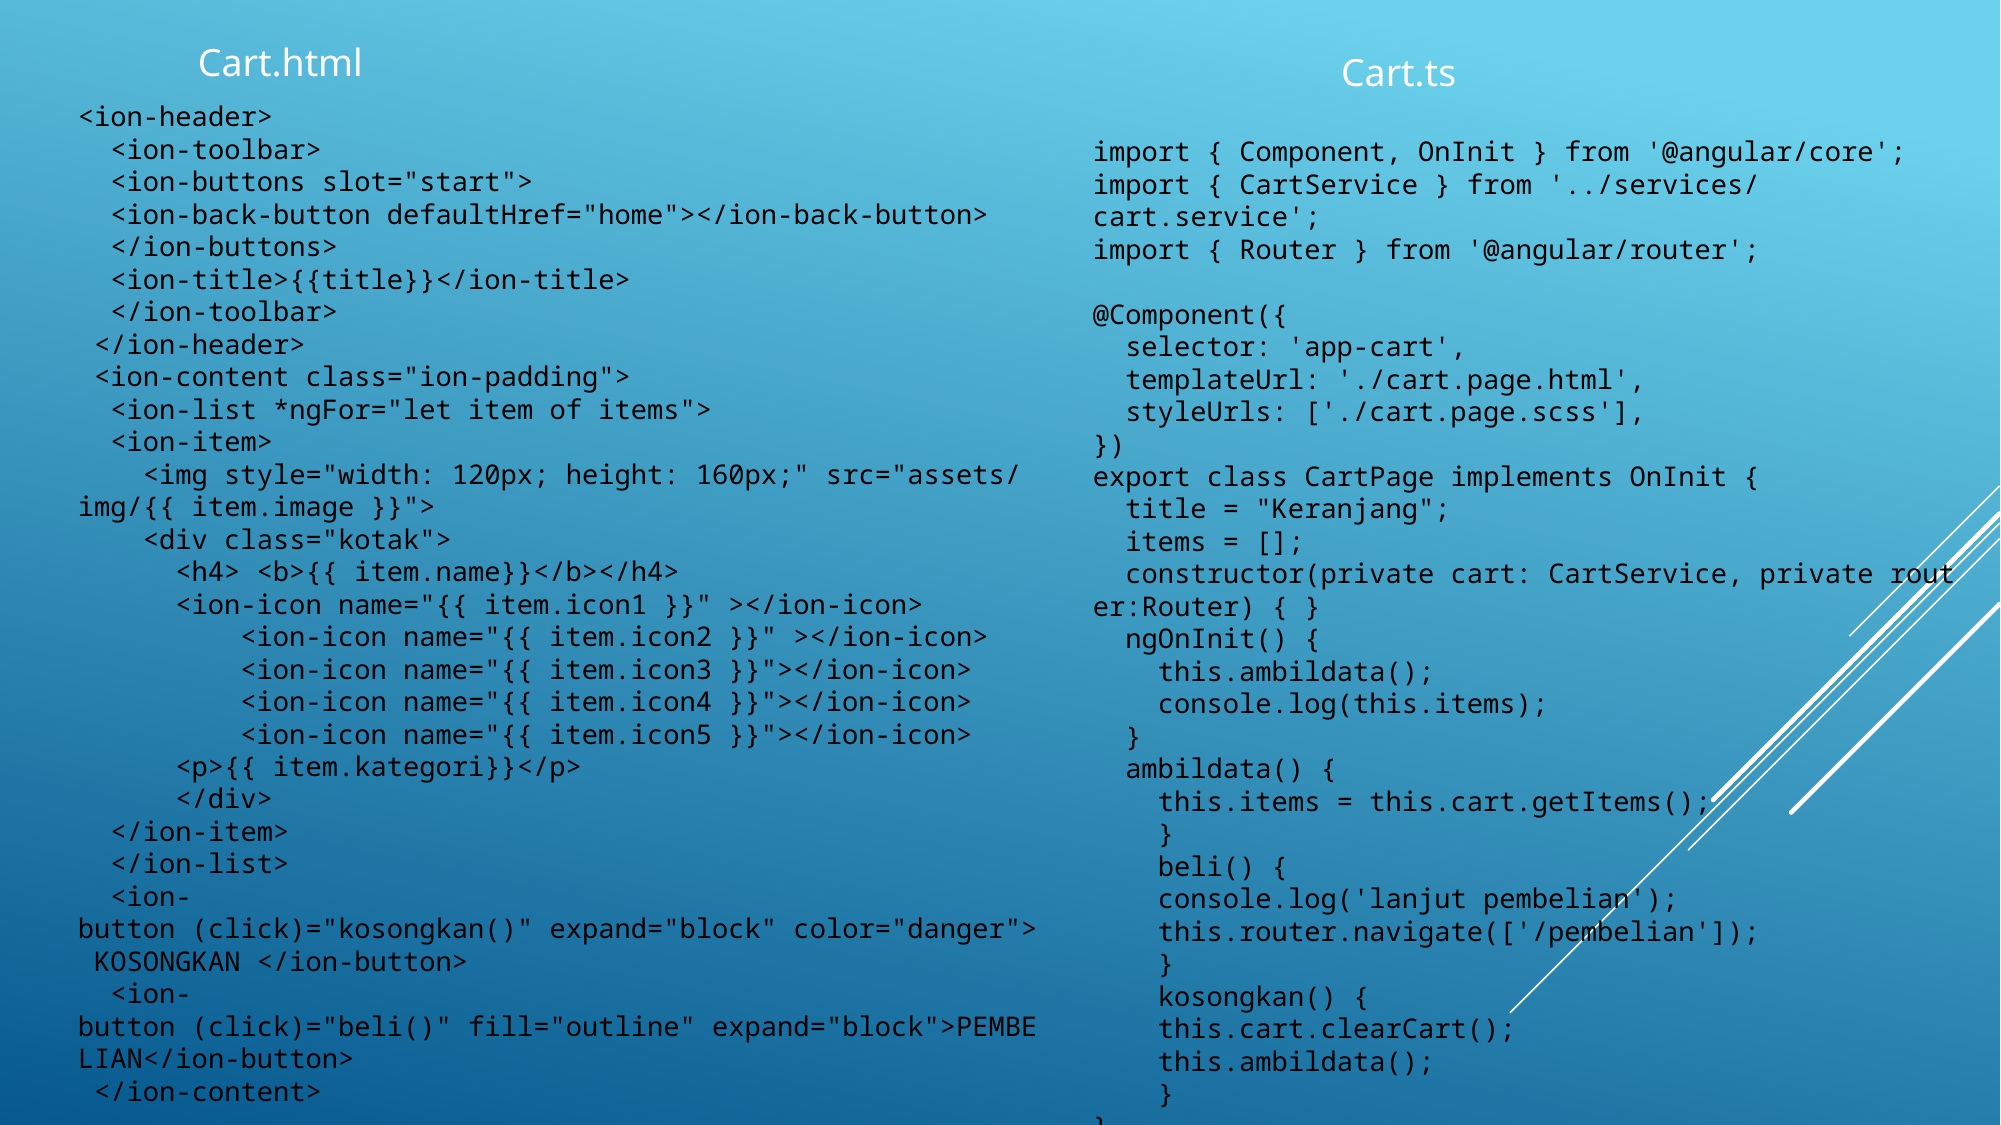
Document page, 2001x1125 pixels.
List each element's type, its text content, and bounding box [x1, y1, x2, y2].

text_box <ion-header> <ion-toolbar> <ion-buttons slot="start"> <ion-back-button defaultHref="home"></ion-back-button> </ion-buttons> <ion-title>{{title}}</ion-title> </ion-toolbar> </ion-header> <ion-content class="ion-padding"> <ion-list *ngFor="let item of items"> <ion-item> <img style="width: 120px; height: 160px;" src="assets/img/{{ item.image }}"> <div class="kotak"> <h4> <b>{{ item.name}}</b></h4> <ion-icon name="{{ item.icon1 }}" ></ion-icon> <ion-icon name="{{ item.icon2 }}" ></ion-icon> <ion-icon name="{{ item.icon3 }}"></ion-icon> <ion-icon name="{{ item.icon4 }}"></ion-icon> <ion-icon name="{{ item.icon5 }}"></ion-icon> <p>{{ item.kategori}}</p> </div> </ion-item> </ion-list> <ion-button (click)="kosongkan()" expand="block" color="danger"> KOSONGKAN </ion-button> <ion-button (click)="beli()" fill="outline" expand="block">PEMBELIAN</ion-button> </ion-content> [63, 92, 1063, 1115]
text_box import { Component, OnInit } from '@angular/core'; import { CartService } from '../services/cart.service'; import { Router } from '@angular/router'; @Component({ selector: 'app-cart', templateUrl: './cart.page.html', styleUrls: ['./cart.page.scss'], }) export class CartPage implements OnInit { title = "Keranjang"; items = []; constructor(private cart: CartService, private router:Router) { } ngOnInit() { this.ambildata(); console.log(this.items); } ambildata() { this.items = this.cart.getItems(); } beli() { console.log('lanjut pembelian'); this.router.navigate(['/pembelian']); } kosongkan() { this.cart.clearCart(); this.ambildata(); } } [1078, 127, 1972, 1125]
text_box Cart.html [183, 31, 379, 92]
text_box Cart.ts [1326, 41, 1472, 102]
